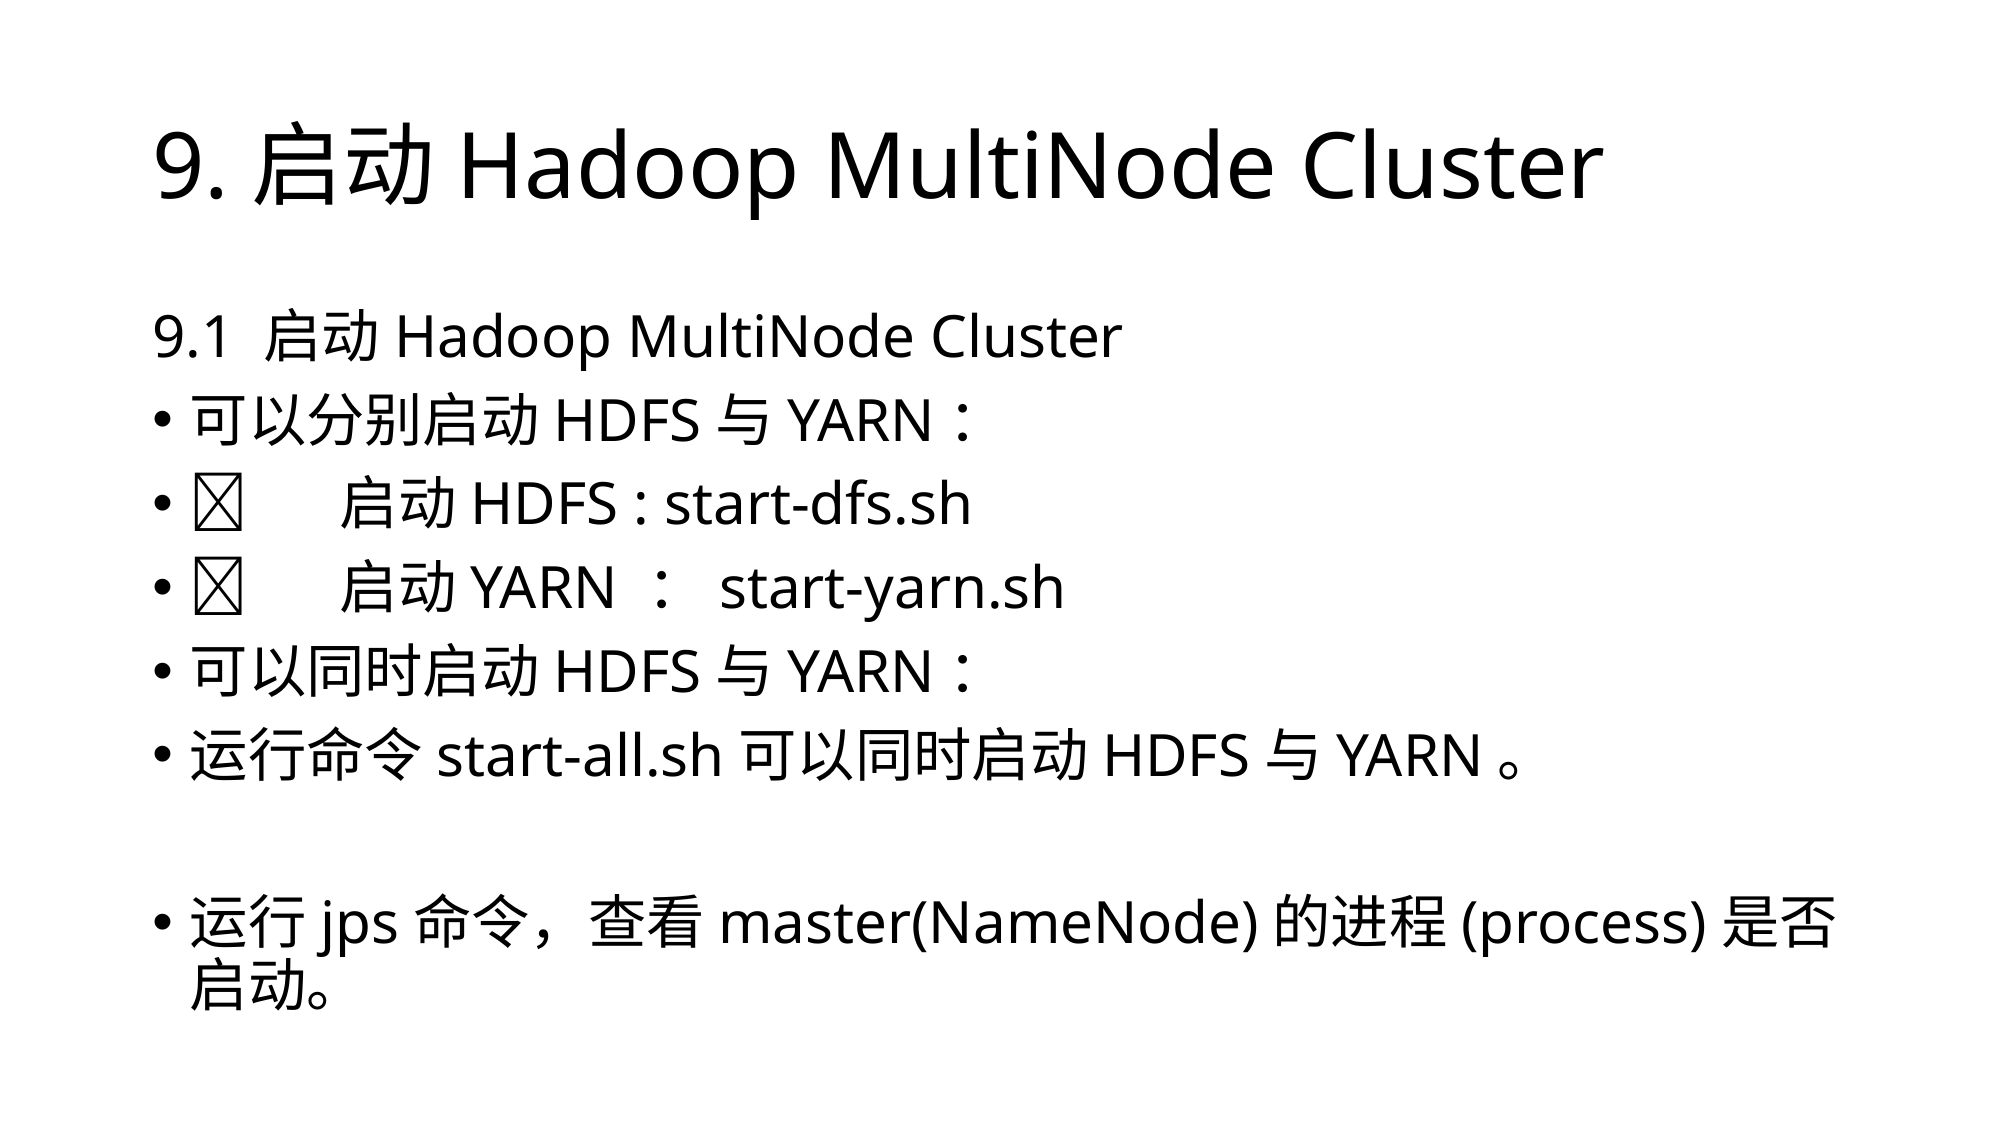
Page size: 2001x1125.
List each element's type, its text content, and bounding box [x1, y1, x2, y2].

title 9.启动Hadoop MultiNode Cluster [137, 59, 1863, 278]
list 9.1 启动Hadoop MultiNode Cluster 可以分别启动HDFS与YARN：  启动HDFS : start-dfs.sh  启动YARN ：start-yarn.sh 可以同时启动HDFS与YARN： 运行命令start-all.sh可以同时启动HDFS与YARN。 运行jps命令，查看master(NameNode)的进程(process)是否启动。 [137, 299, 1863, 1014]
